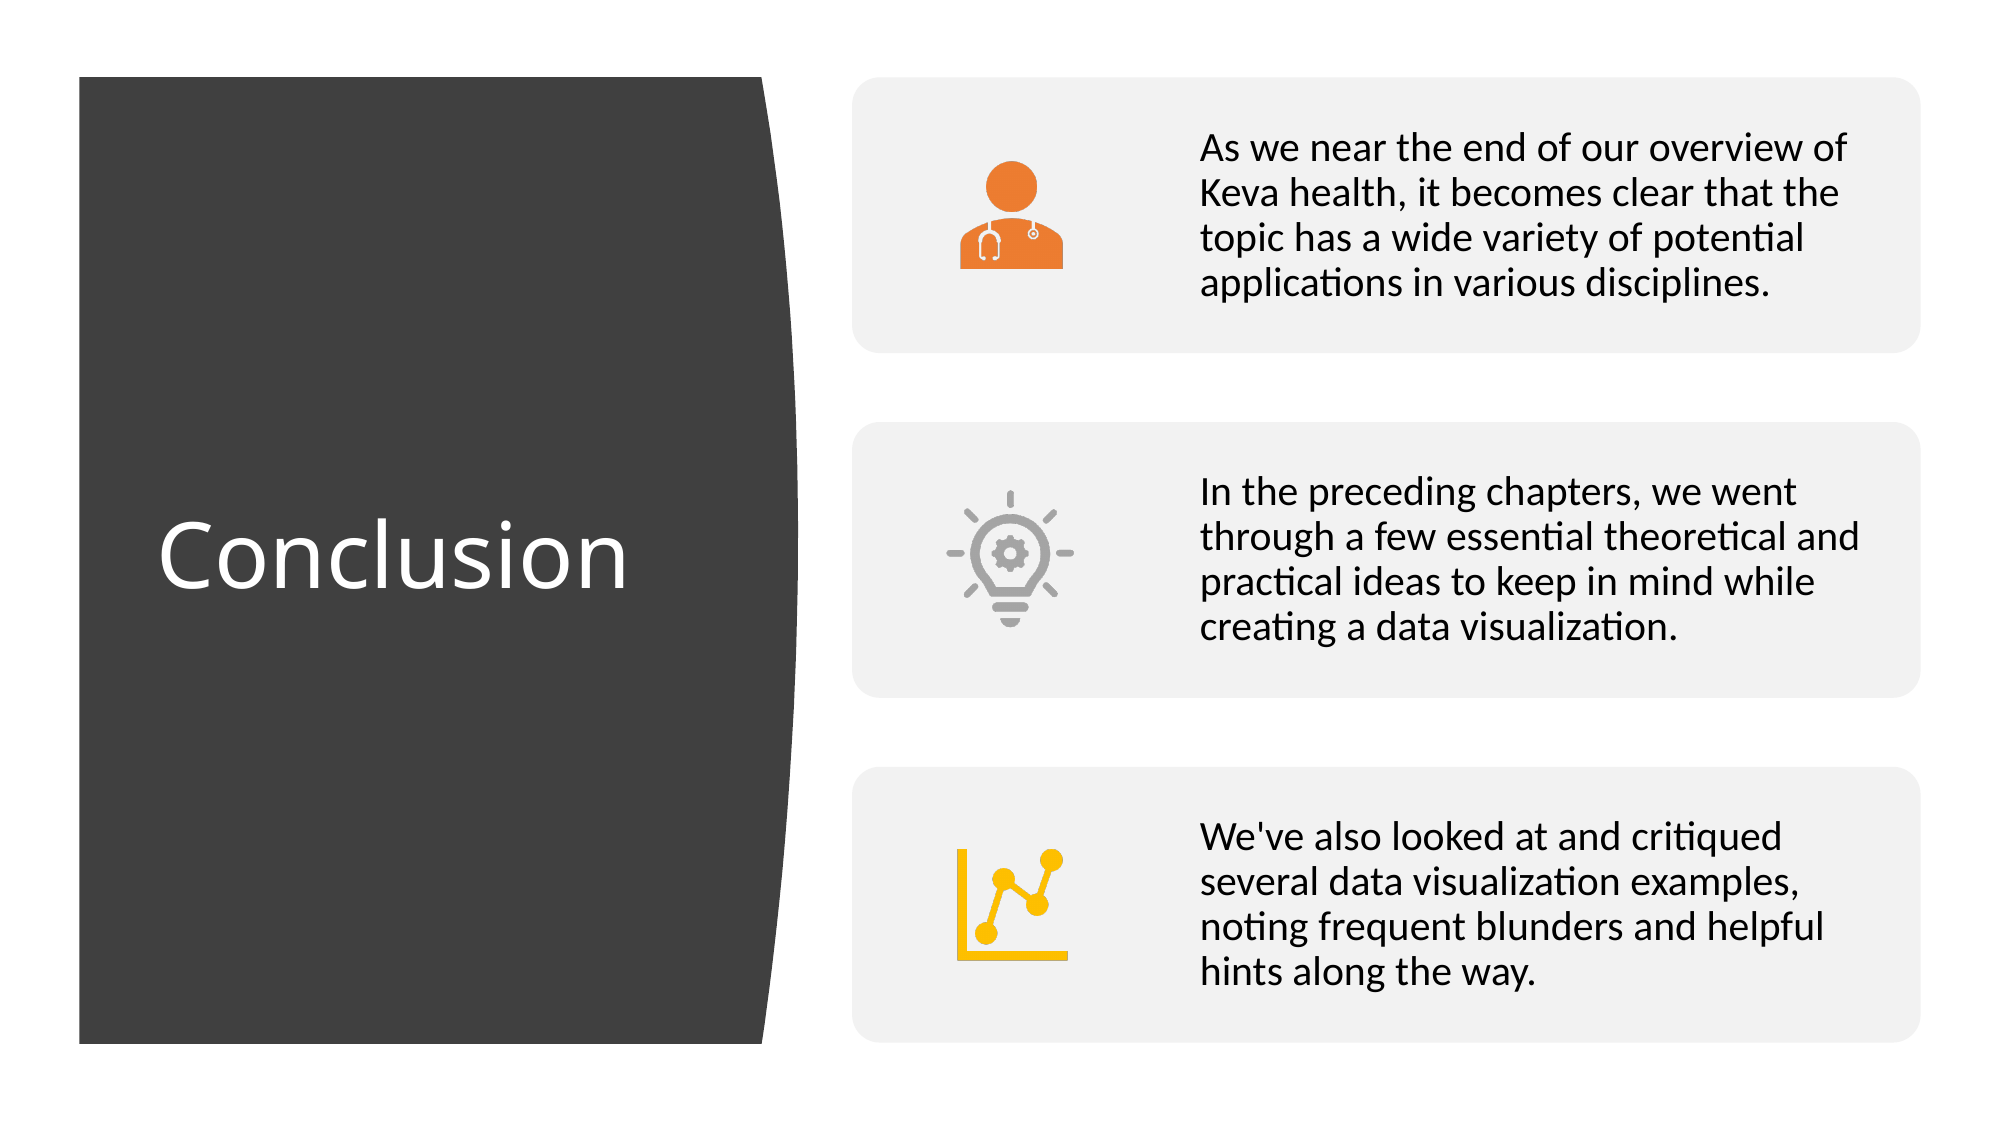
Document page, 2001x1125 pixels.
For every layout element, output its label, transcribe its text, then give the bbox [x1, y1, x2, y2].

text_box [78, 76, 800, 1045]
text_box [852, 77, 1921, 1043]
text_box Conclusion [141, 166, 702, 953]
